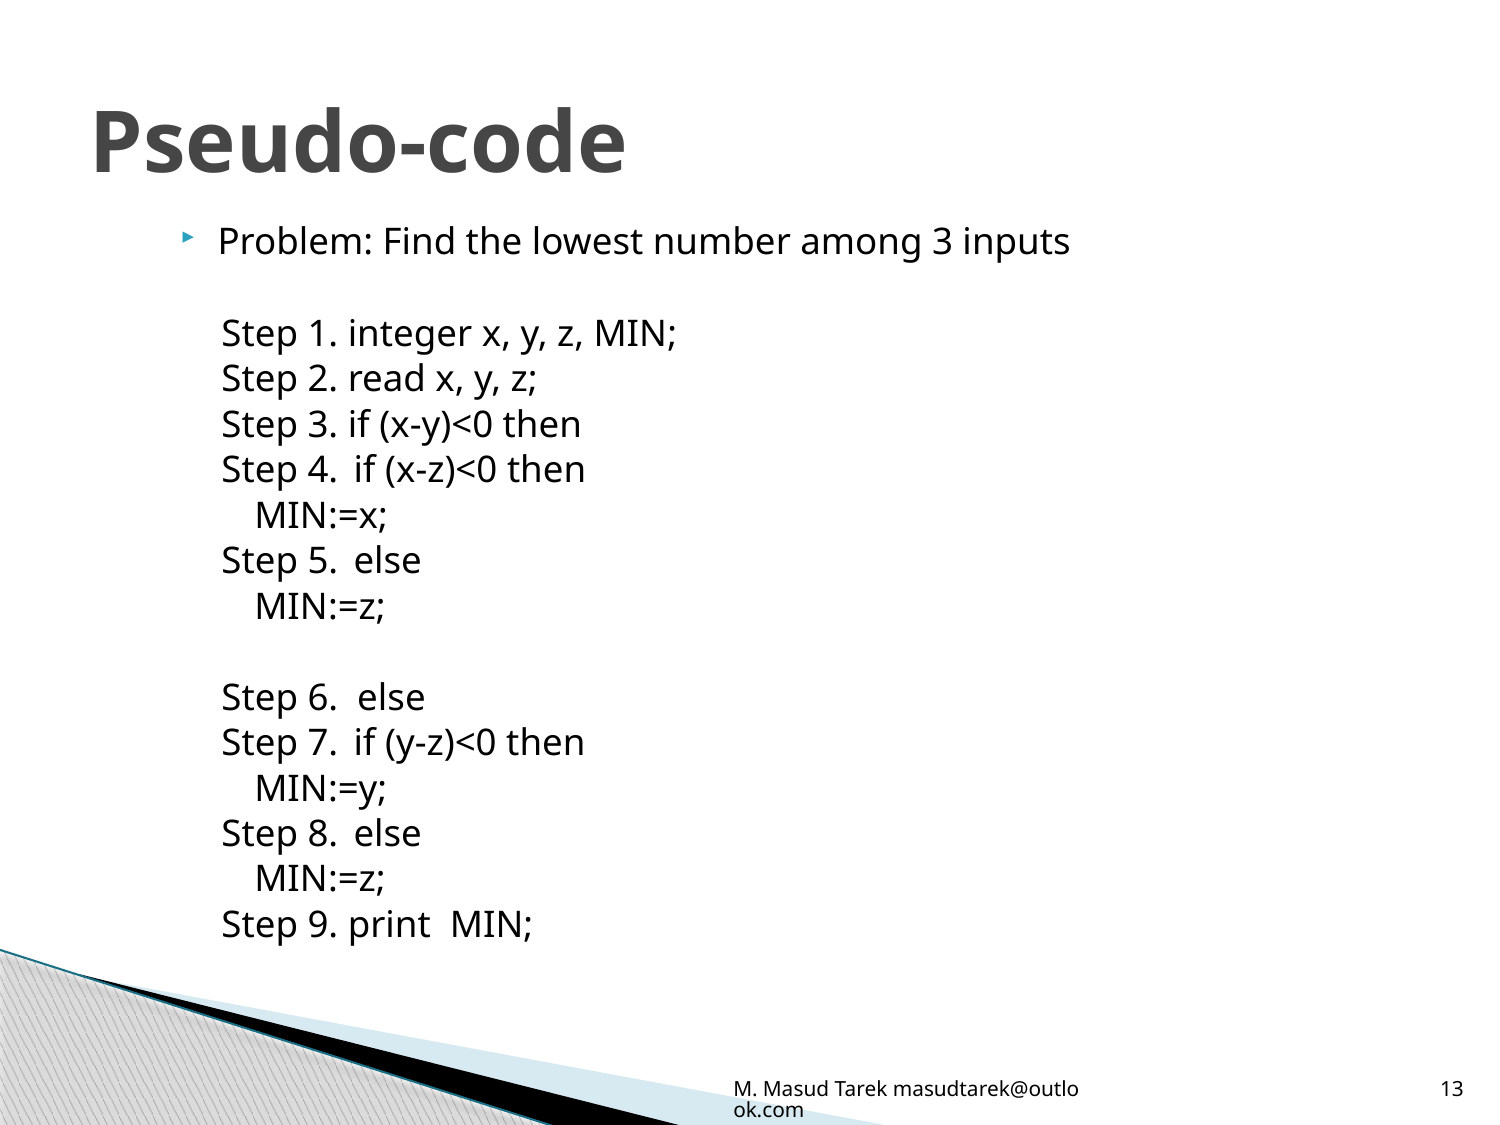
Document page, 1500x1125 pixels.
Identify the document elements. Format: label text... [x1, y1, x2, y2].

footer M. Masud Tarek masudtarek@outlook.com [718, 1051, 1105, 1112]
title Pseudo-code [75, 45, 1425, 233]
slide_number 13 [1418, 1051, 1479, 1112]
list Problem: Find the lowest number among 3 inputs Step 1. integer x, y, z, MIN; Step 2. read x, y, z; Step 3. if (x-y)<0 then Step 4. if (x-z)<0 then MIN:=x; Step 5. else MIN:=z; Step 6. else Step 7. if (y-z)<0 then MIN:=y; Step 8. else MIN:=z; Step 9. print MIN; [150, 233, 1425, 1008]
